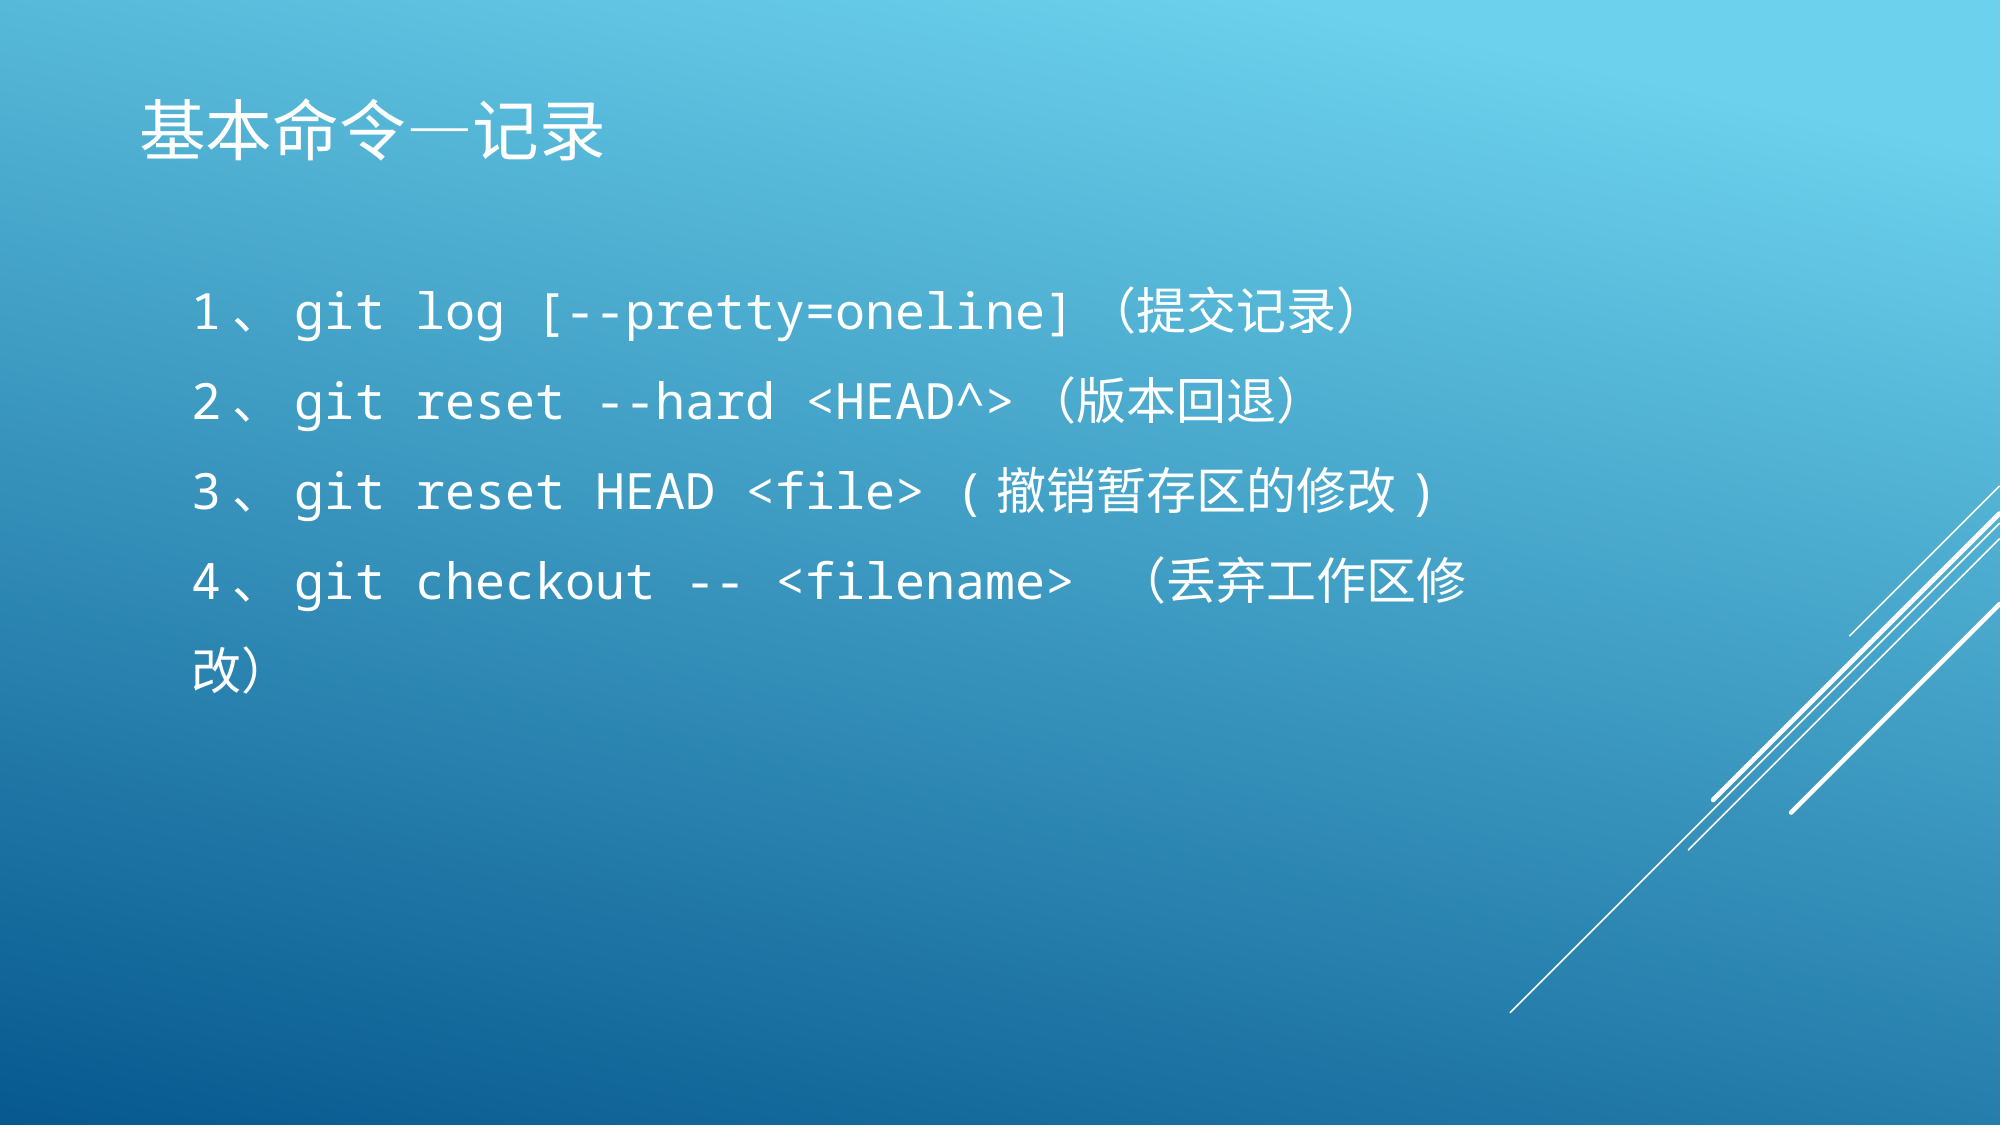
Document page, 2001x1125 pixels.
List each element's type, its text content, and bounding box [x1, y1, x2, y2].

text_box 基本命令—记录 [124, 81, 622, 177]
text_box 1、git log [--pretty=oneline]（提交记录） 2、git reset --hard <HEAD^>（版本回退） 3、git reset HEAD <file> (撤销暂存区的修改) 4、git checkout -- <filename> （丢弃工作区修改） [176, 241, 1543, 707]
